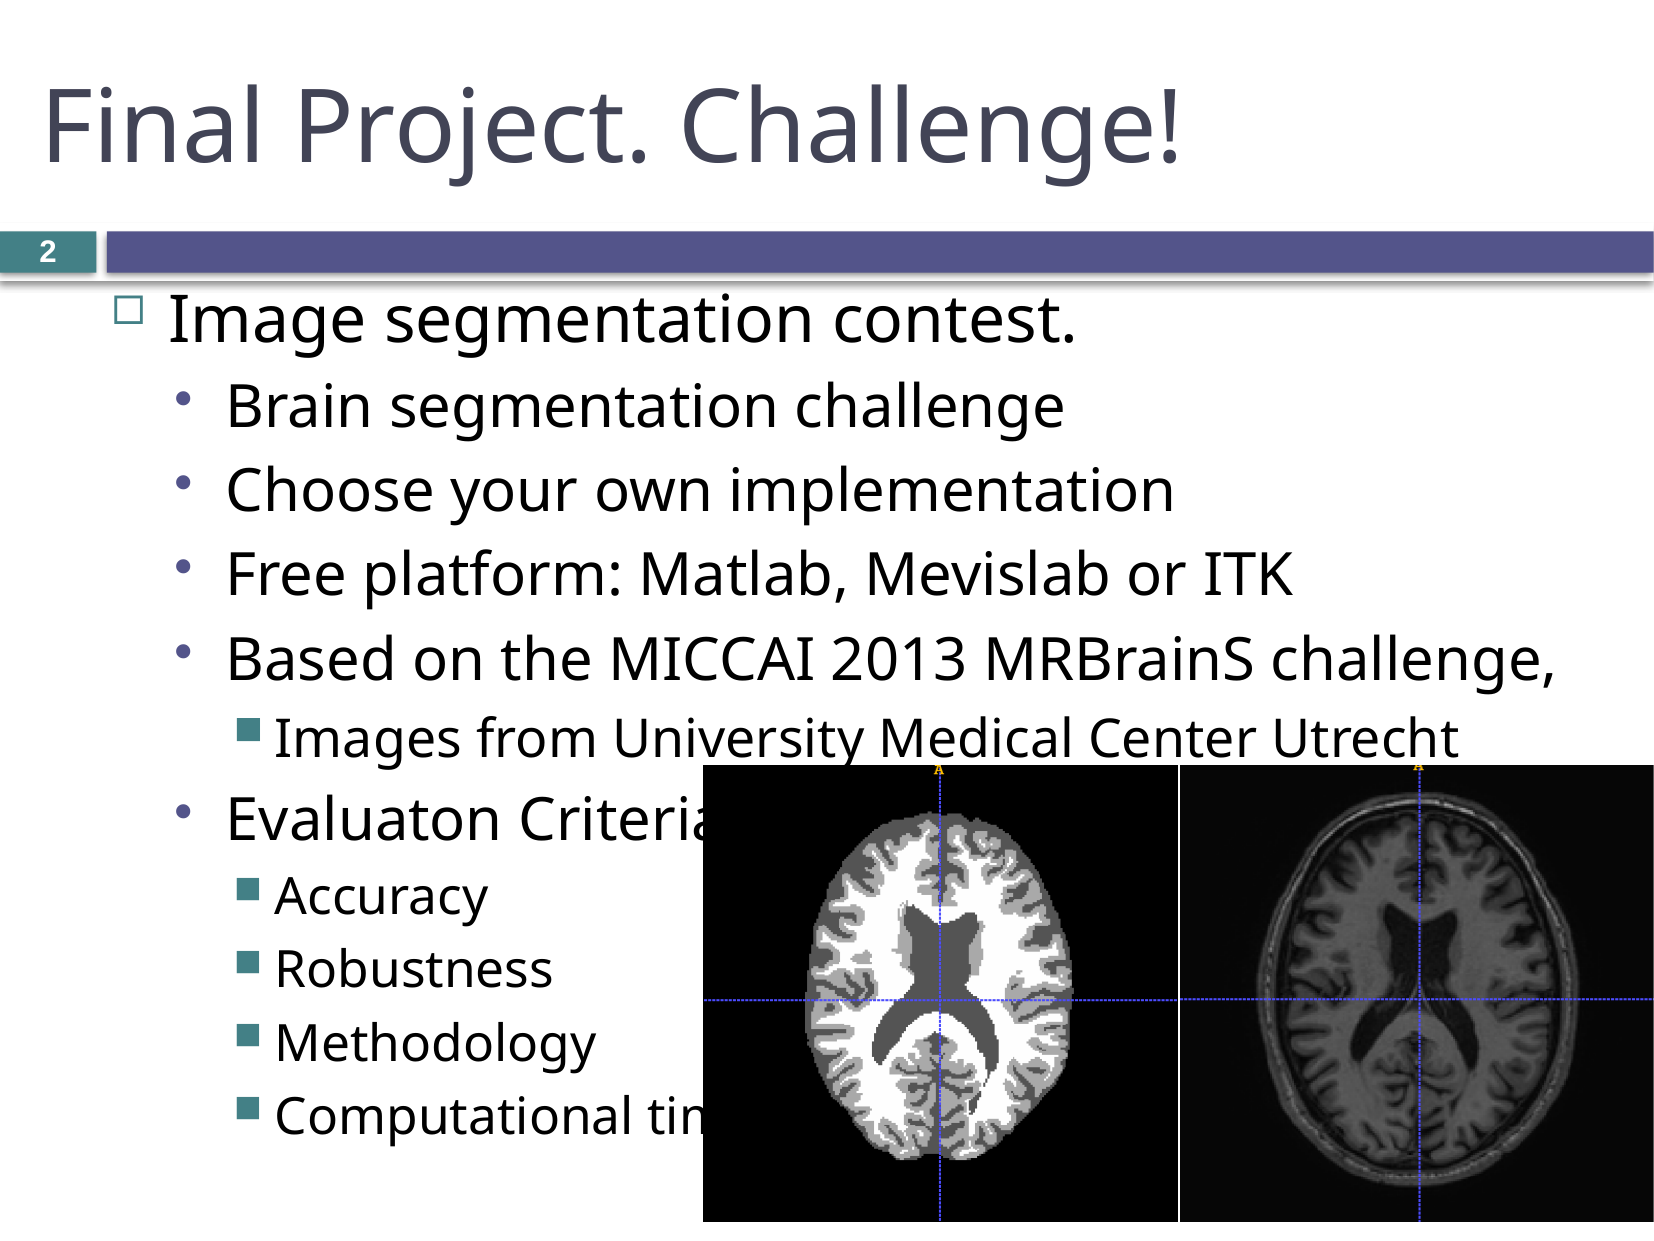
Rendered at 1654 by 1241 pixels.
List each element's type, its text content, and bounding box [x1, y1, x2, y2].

picture [1180, 765, 1654, 1222]
title Final Project. Challenge! [23, 8, 1625, 237]
list Image segmentation contest. Brain segmentation challenge Choose your own implementation Free platform: Matlab, Mevislab or ITK Based on the MICCAI 2013 MRBrainS challenge, Images from University Medical Center Utrecht Evaluaton Criteria Accuracy Robustness Methodology Computational time [94, 267, 1583, 1187]
slide_number 2 [0, 230, 97, 275]
picture [703, 765, 1178, 1222]
